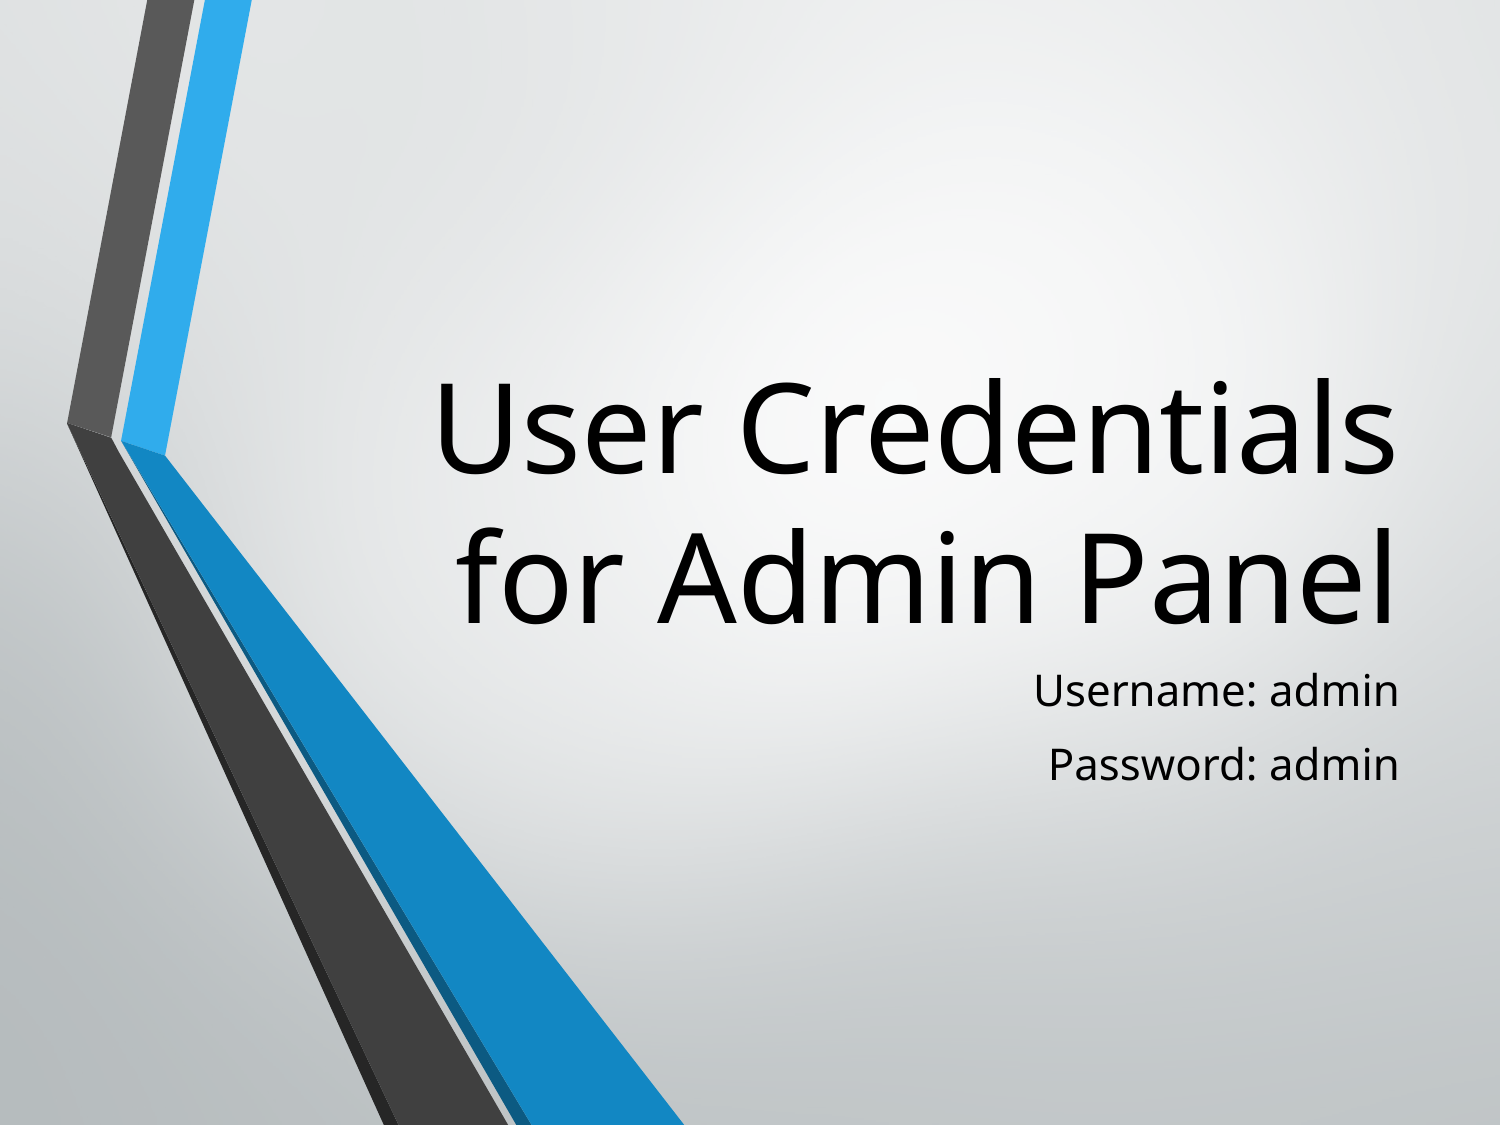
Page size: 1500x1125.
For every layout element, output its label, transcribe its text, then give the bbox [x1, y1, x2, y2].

title User Credentials for Admin Panel [360, 226, 1416, 656]
subtitle Username: admin Password: admin [555, 655, 1416, 884]
